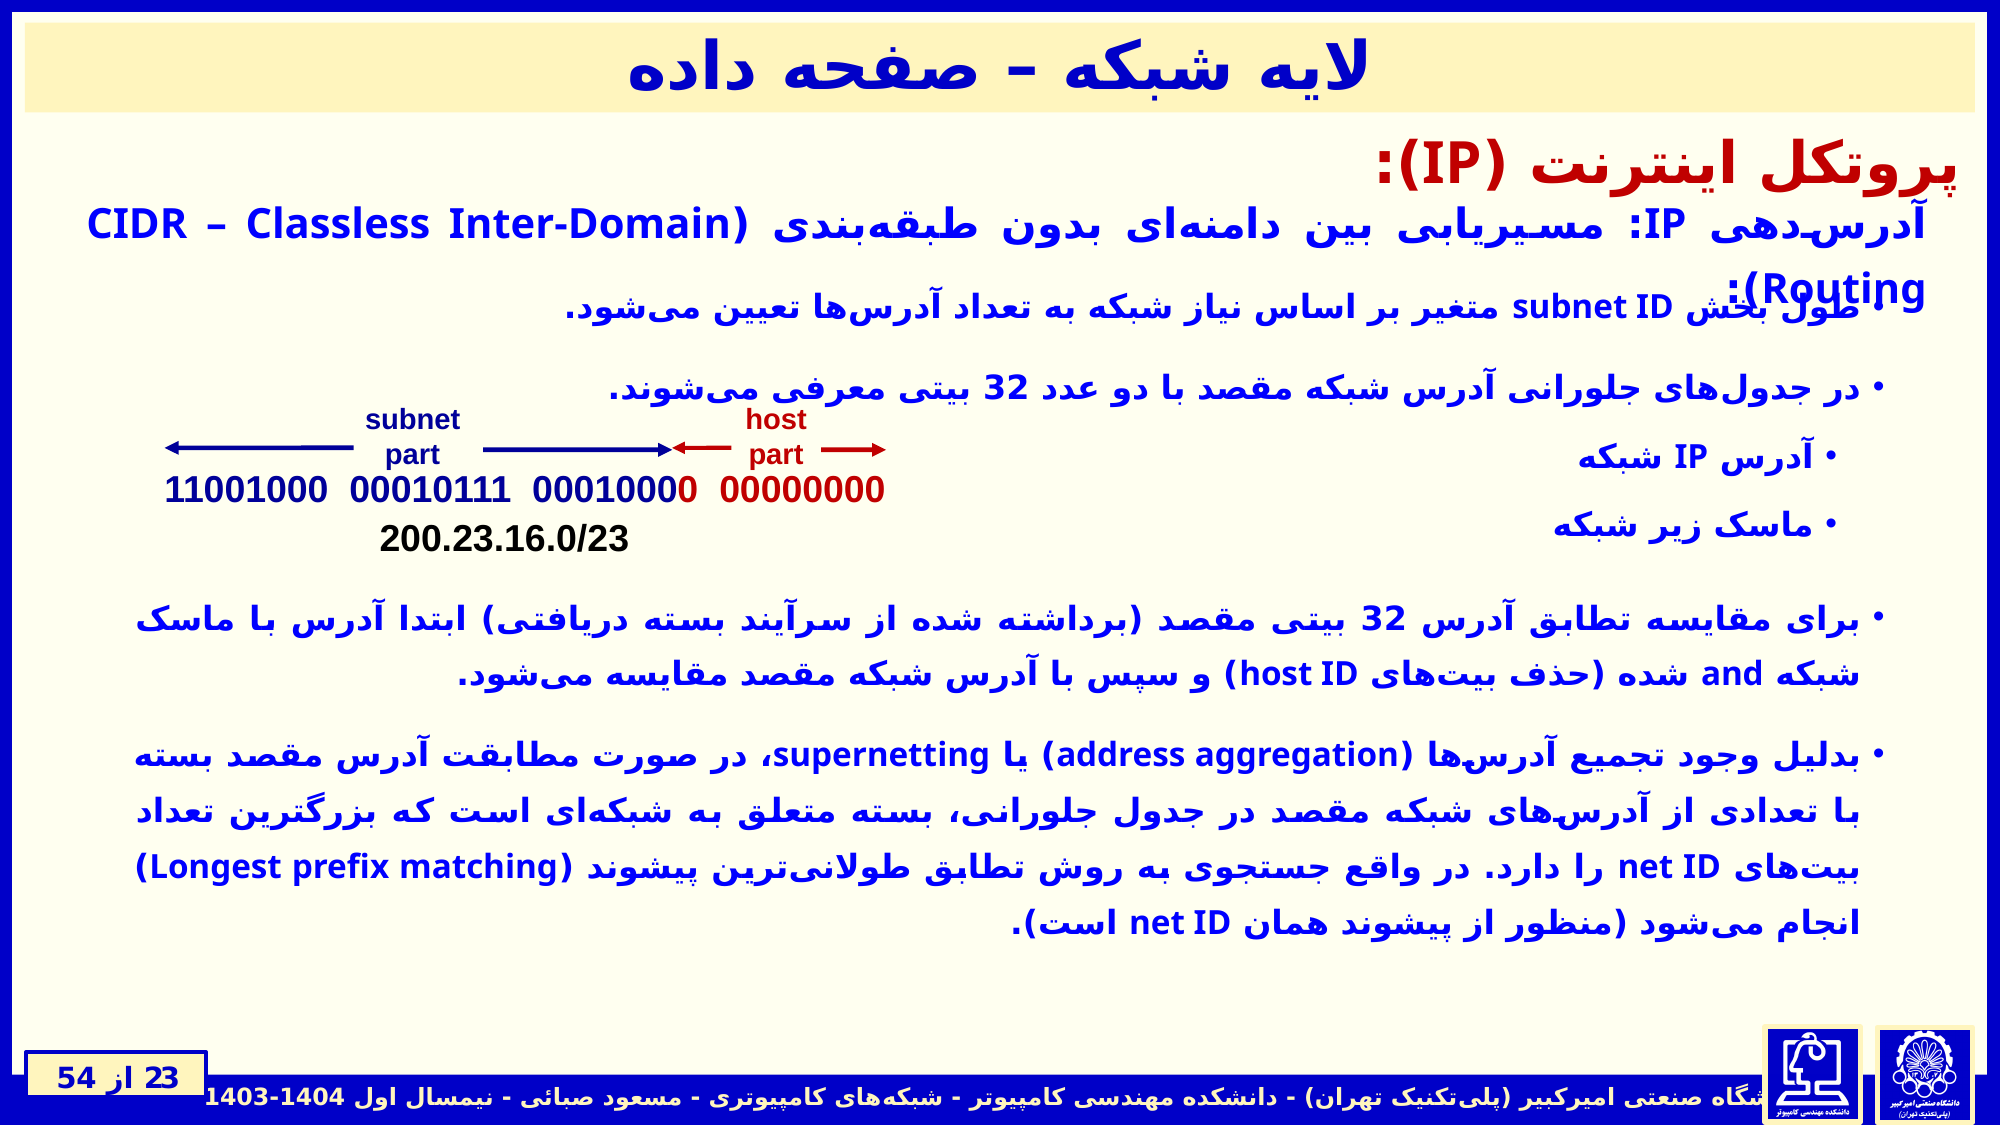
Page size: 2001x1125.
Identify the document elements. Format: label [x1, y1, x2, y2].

text_box [0, 0, 2000, 1125]
text_box [145, 392, 904, 568]
